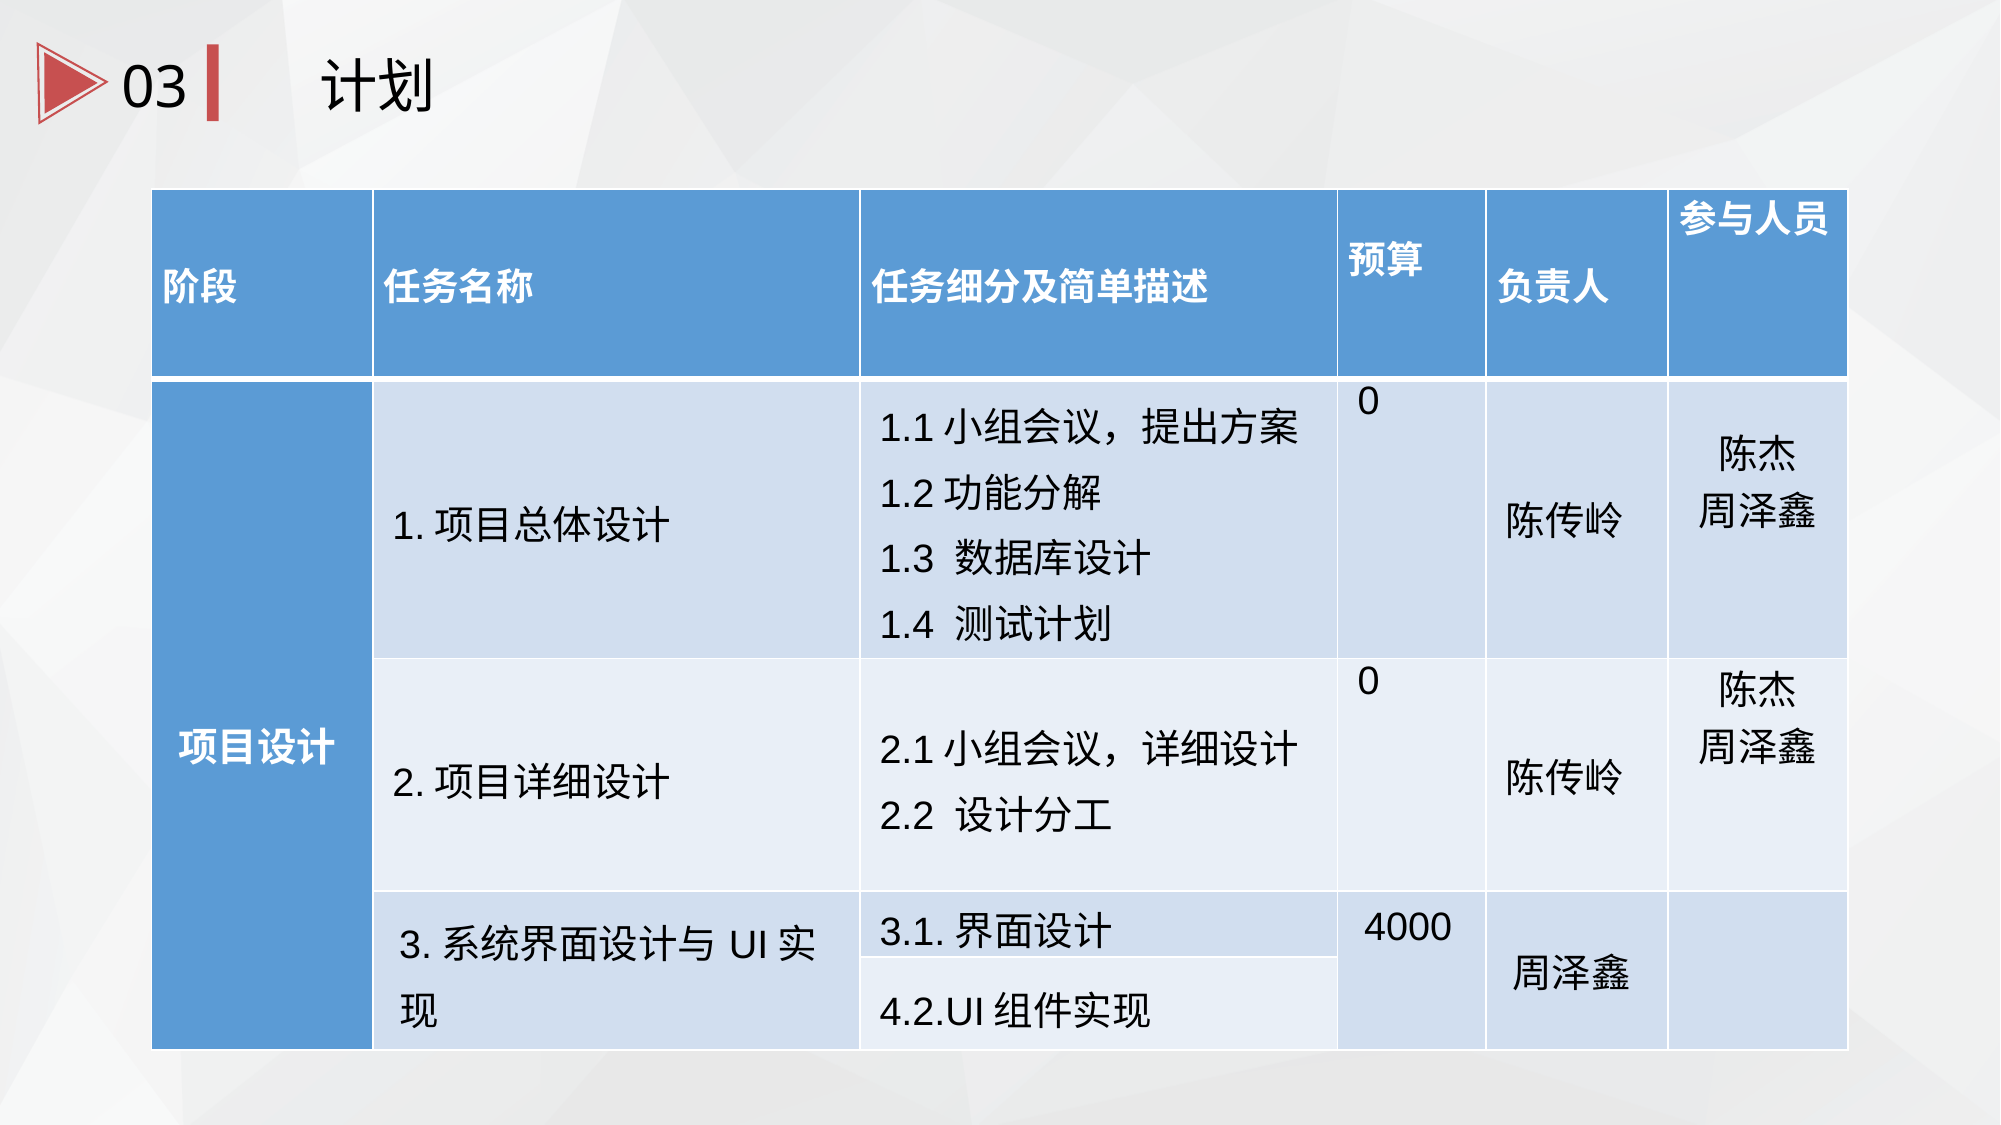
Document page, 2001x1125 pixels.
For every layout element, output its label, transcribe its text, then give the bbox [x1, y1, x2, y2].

table_header 负责人 [1487, 190, 1667, 376]
table_cell 0 [1338, 382, 1485, 658]
table_cell 1.项目总体设计 [374, 382, 859, 658]
table_cell 2.项目详细设计 [374, 659, 859, 890]
table_header 任务名称 [374, 190, 859, 376]
table_cell 3.1.界面设计 [861, 892, 1337, 956]
table_cell 陈传岭 [1487, 659, 1667, 890]
table_cell 4.2.UI组件实现 [861, 958, 1337, 1049]
text_box 计划 [304, 41, 452, 127]
table_cell 陈杰 周泽鑫 [1669, 382, 1847, 658]
table_cell [1669, 892, 1847, 1049]
table_cell 陈传岭 [1487, 382, 1667, 658]
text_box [28, 42, 108, 120]
table_header 任务细分及简单描述 [861, 190, 1337, 376]
table_cell 0 [1338, 659, 1485, 890]
text_box 03 [106, 41, 219, 127]
table_cell 1.1小组会议，提出方案 1.2功能分解 1.3 数据库设计 1.4 测试计划 [861, 382, 1337, 658]
table_cell 4000 [1338, 892, 1485, 1049]
table_header 参与人员 [1669, 190, 1847, 376]
table_cell 周泽鑫 [1487, 892, 1667, 1049]
table_cell 3.系统界面设计与UI实现 [374, 892, 859, 1049]
table_header 预算 [1338, 190, 1485, 376]
table_cell 陈杰 周泽鑫 [1669, 659, 1847, 890]
table_cell 2.1小组会议，详细设计 2.2 设计分工 [861, 659, 1337, 890]
picture [0, 0, 2000, 1125]
table_header 阶段 [152, 190, 372, 376]
table_cell 项目设计 [152, 382, 372, 1049]
